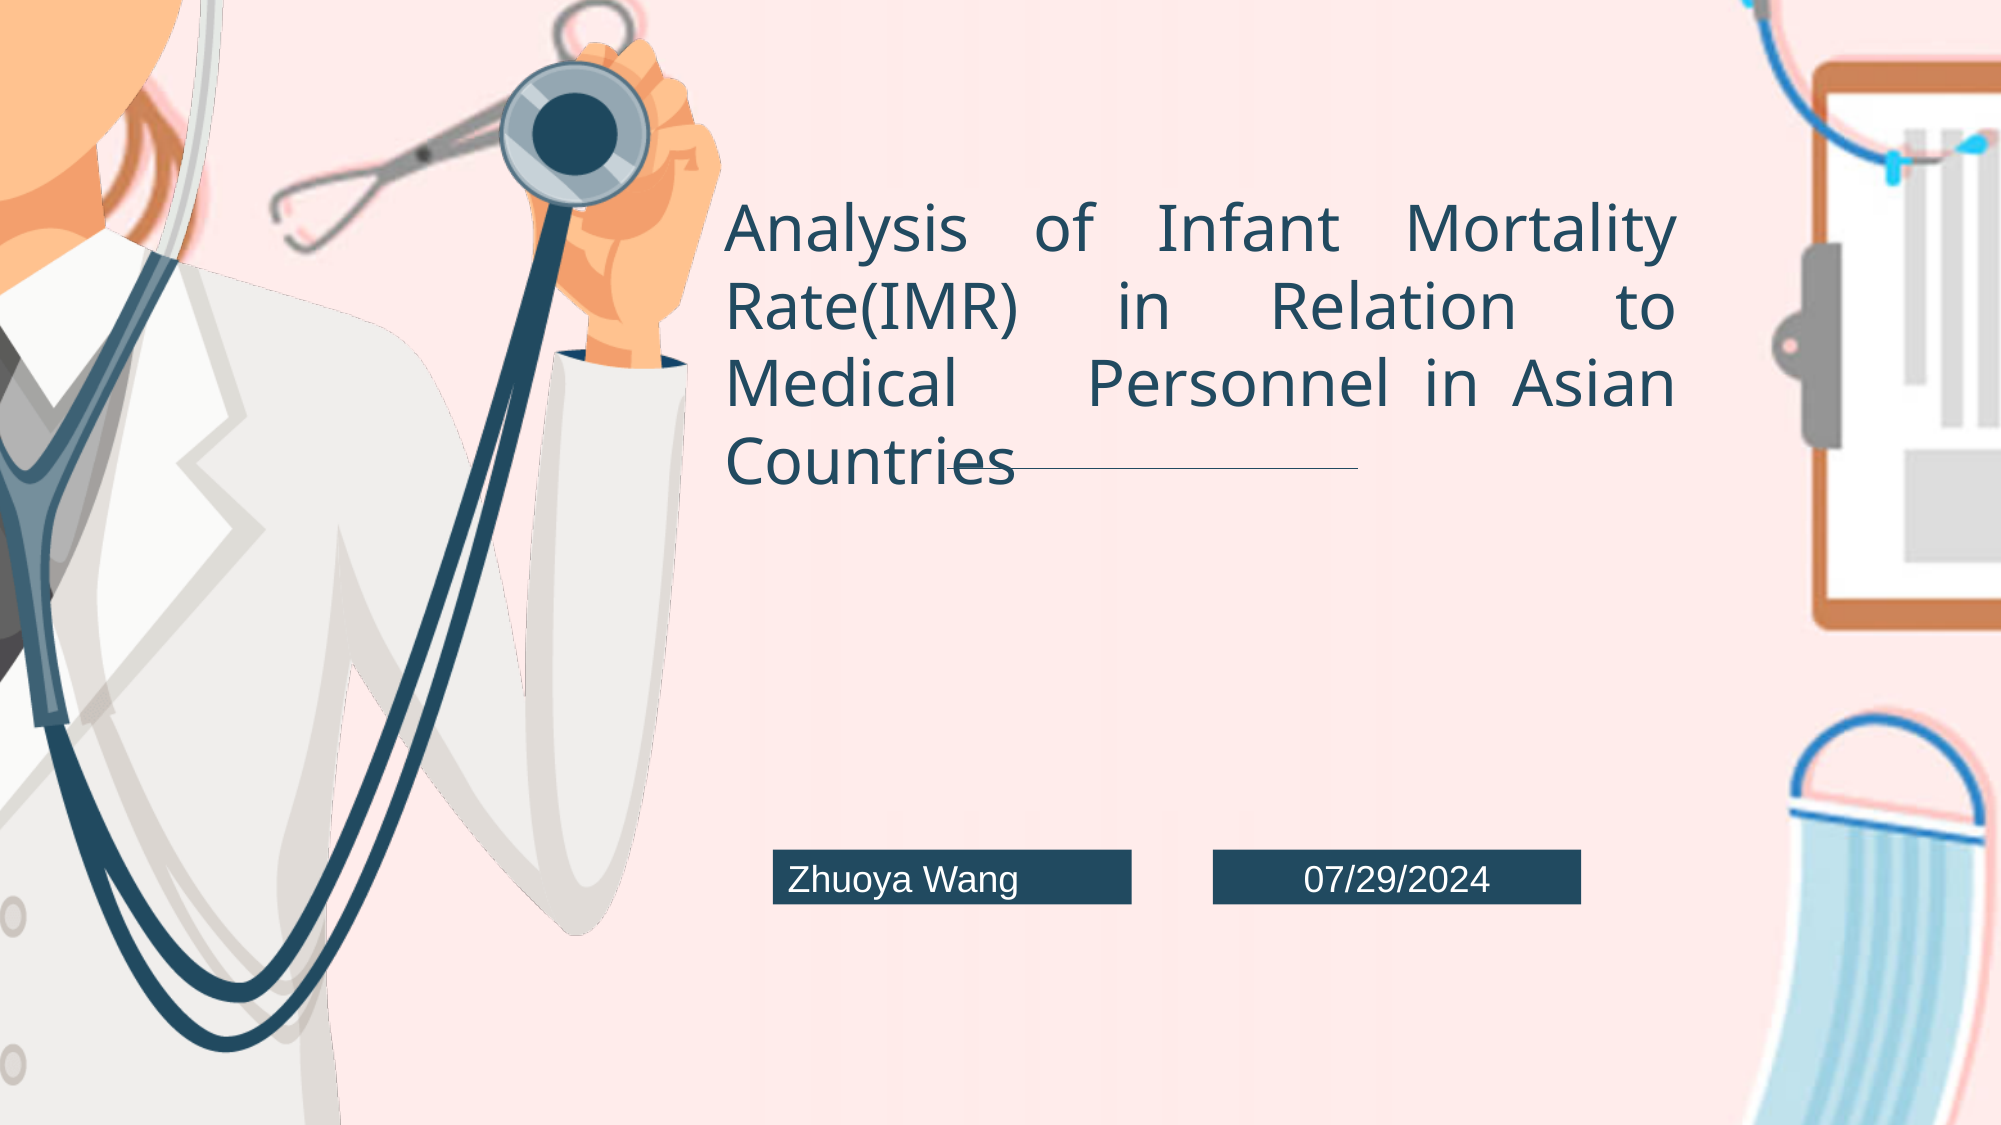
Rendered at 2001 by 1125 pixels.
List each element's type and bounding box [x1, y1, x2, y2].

text_box [0, 0, 2000, 1125]
